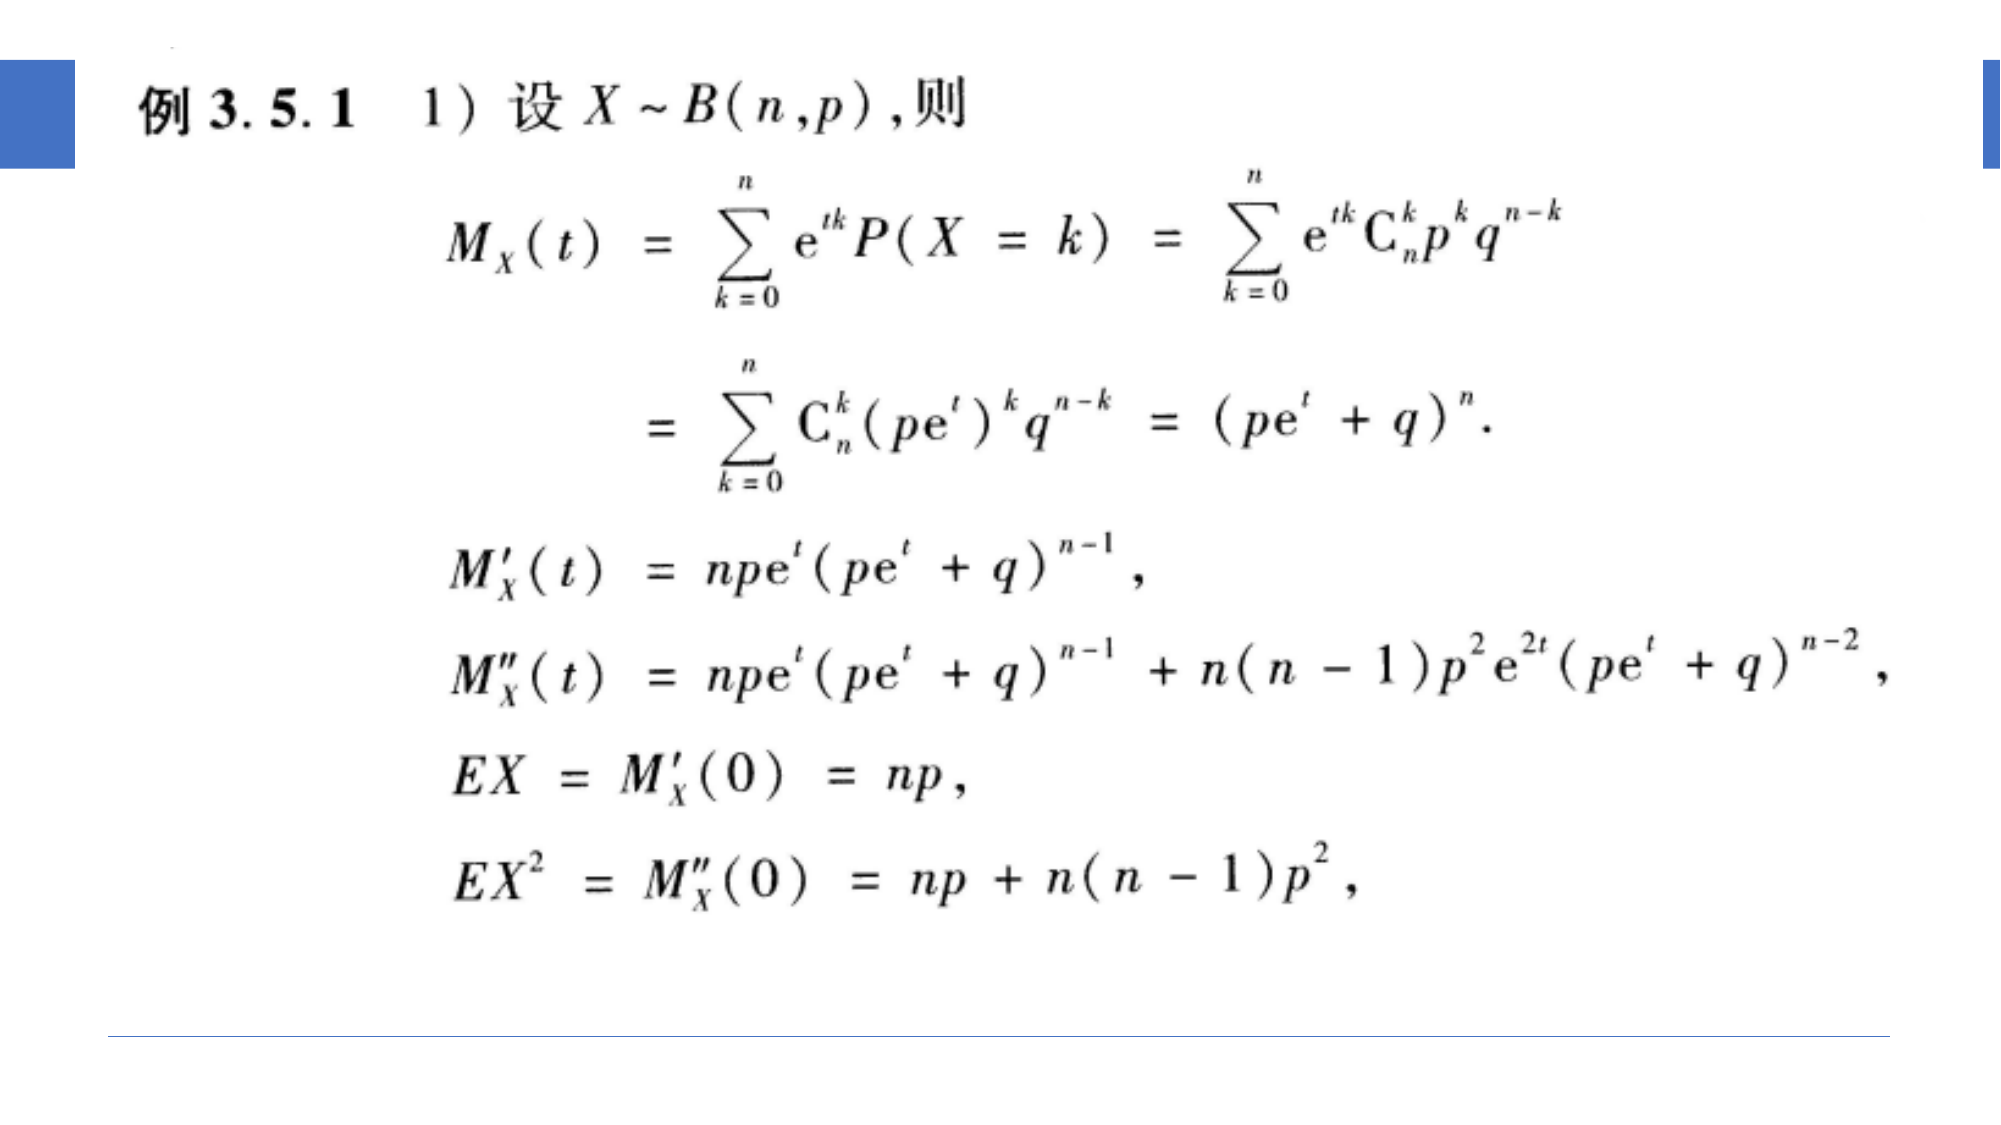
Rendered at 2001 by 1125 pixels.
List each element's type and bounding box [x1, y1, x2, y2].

picture [108, 47, 1920, 968]
